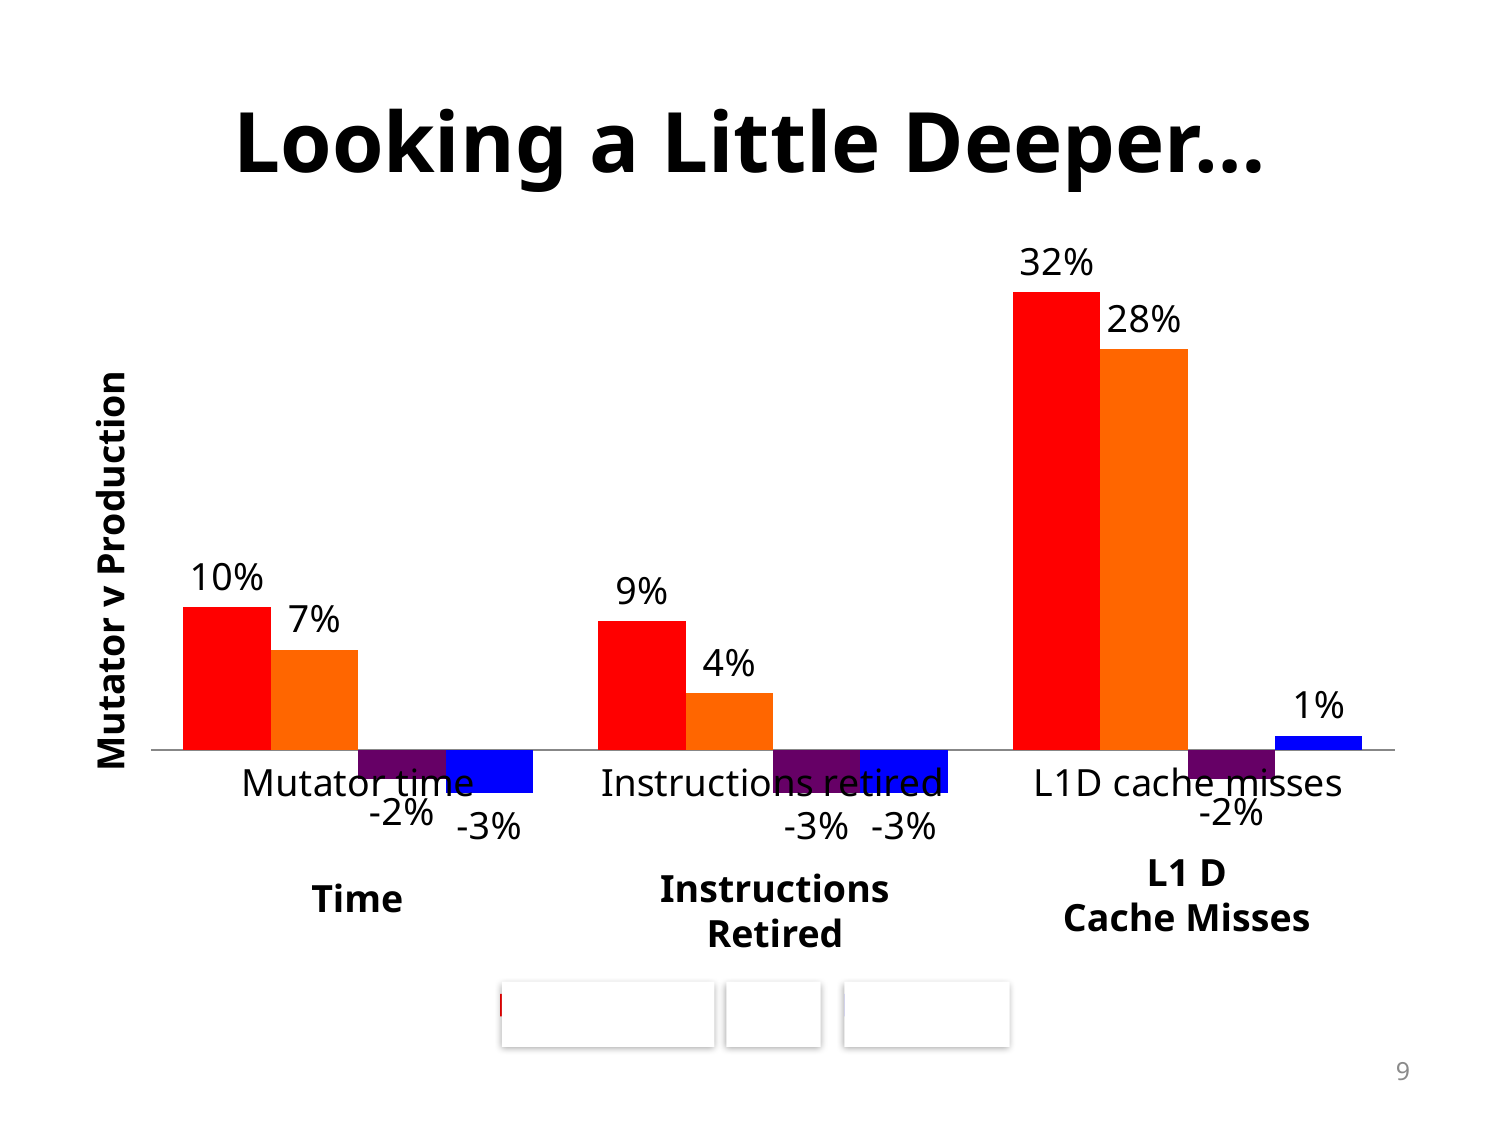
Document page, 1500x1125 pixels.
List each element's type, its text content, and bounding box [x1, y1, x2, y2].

chart [72, 221, 1423, 1043]
title Looking a Little Deeper… [75, 45, 1425, 222]
slide_number 9 [1074, 1050, 1425, 1103]
